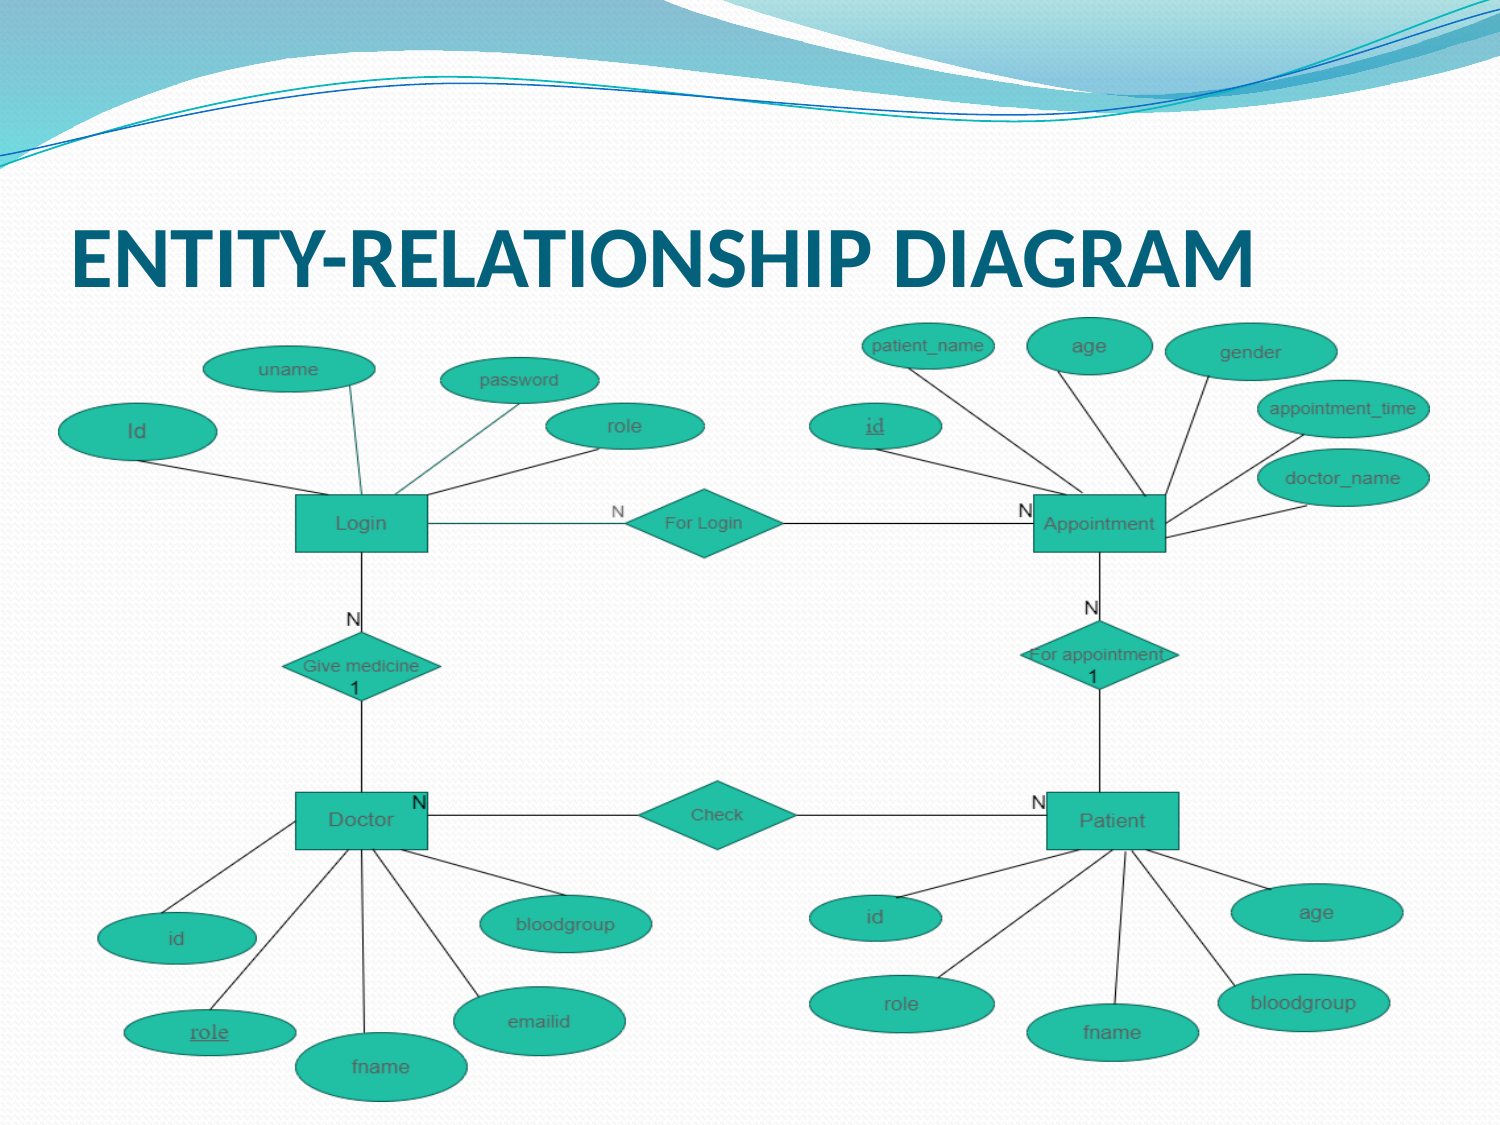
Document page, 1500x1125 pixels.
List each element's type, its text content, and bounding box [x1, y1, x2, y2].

title ENTITY-RELATIONSHIP DIAGRAM [70, 117, 1421, 305]
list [58, 317, 1430, 1102]
